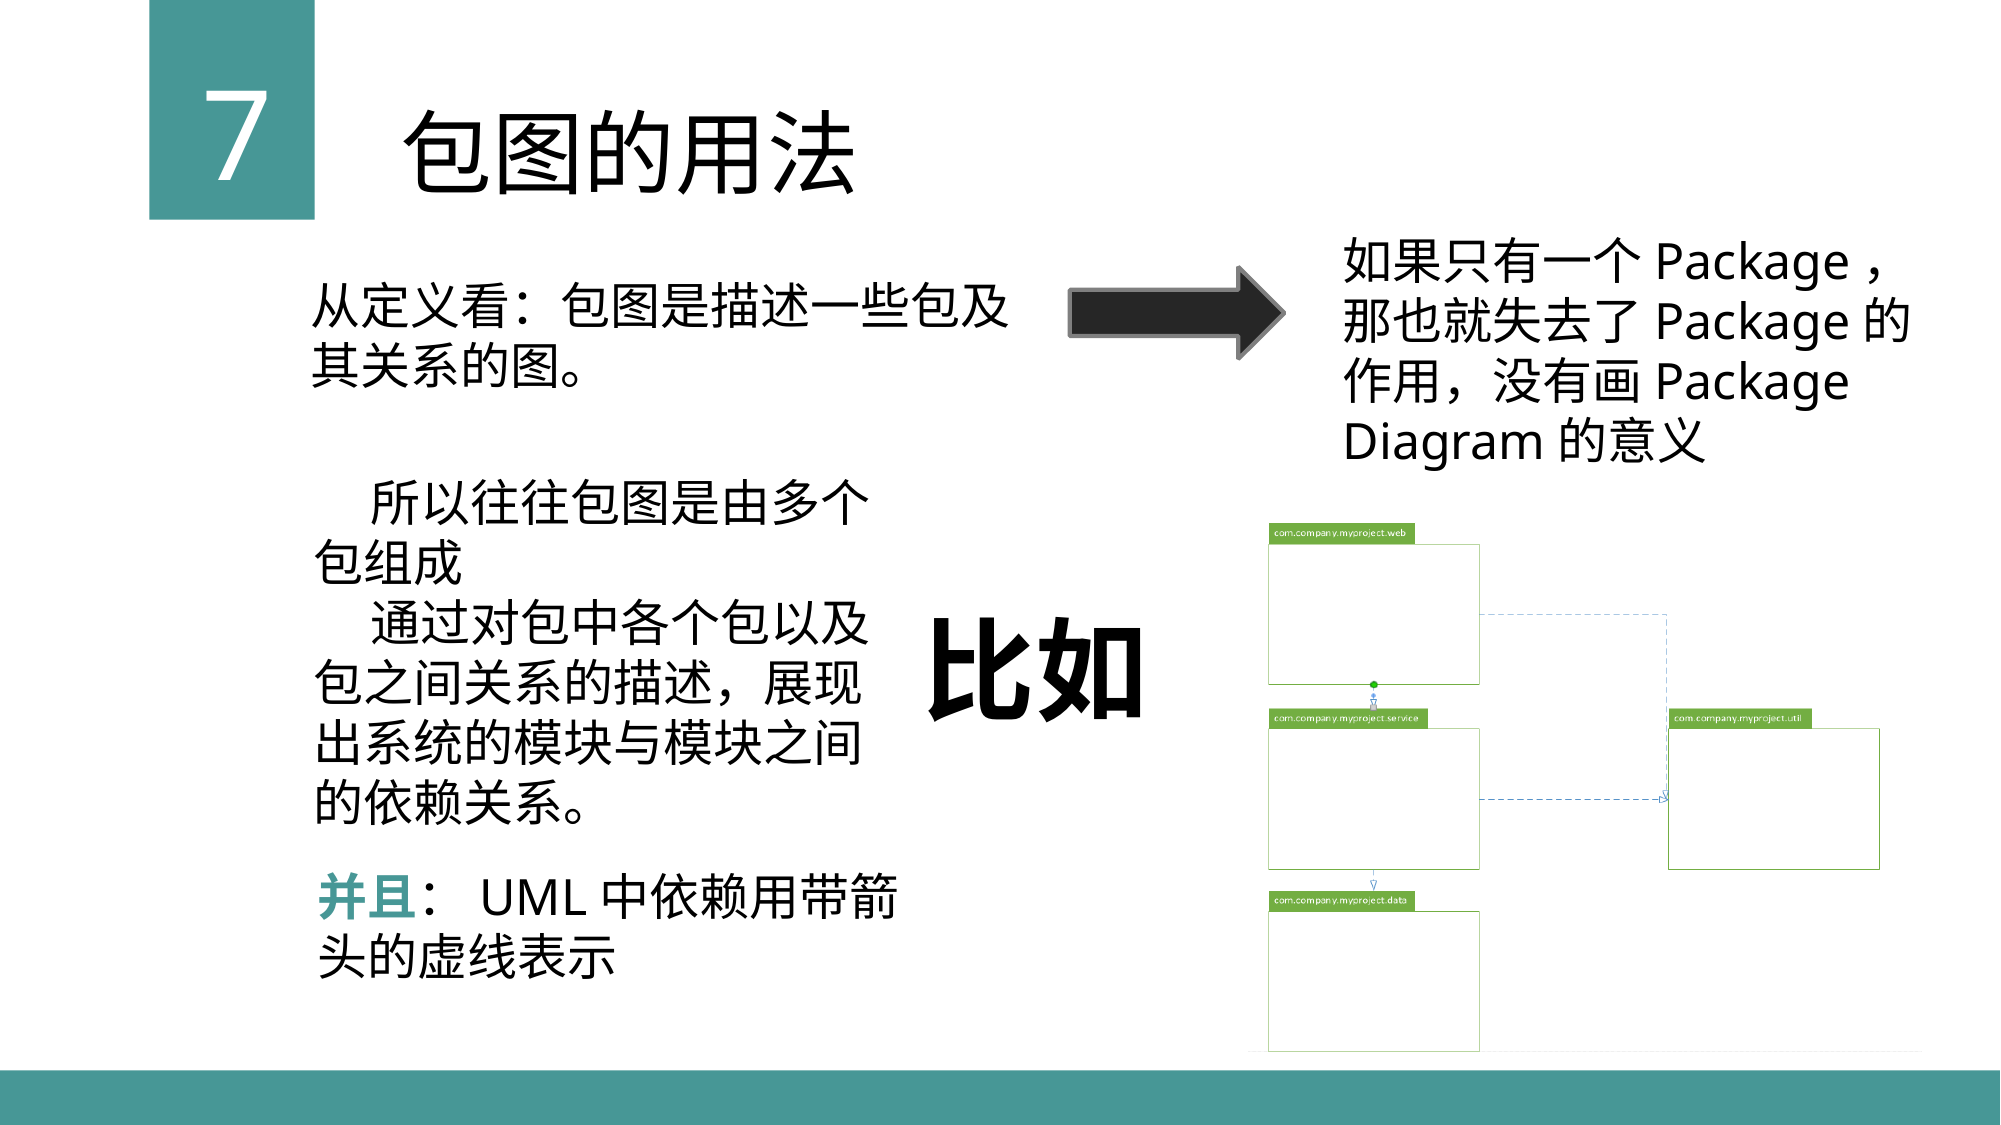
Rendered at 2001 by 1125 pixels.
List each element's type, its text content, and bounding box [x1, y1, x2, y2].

text_box 包图的用法 [385, 88, 1426, 214]
text_box 如果只有一个Package，那也就失去了Package的作用，没有画Package Diagram的意义 [1328, 222, 1957, 477]
picture [1247, 507, 1923, 1064]
text_box 所以往往包图是由多个包组成 通过对包中各个包以及包之间关系的描述，展现出系统的模块与模块之间的依赖关系。 [298, 463, 918, 839]
text_box 并且：UML中依赖用带箭头的虚线表示 [302, 858, 918, 993]
text_box 比如 [892, 540, 1178, 743]
text_box 从定义看：包图是描述一些包及其关系的图。 [295, 267, 1049, 462]
text_box 7 [154, 48, 320, 213]
text_box [0, 1070, 2000, 1125]
text_box [1069, 266, 1285, 360]
text_box [149, 0, 315, 220]
